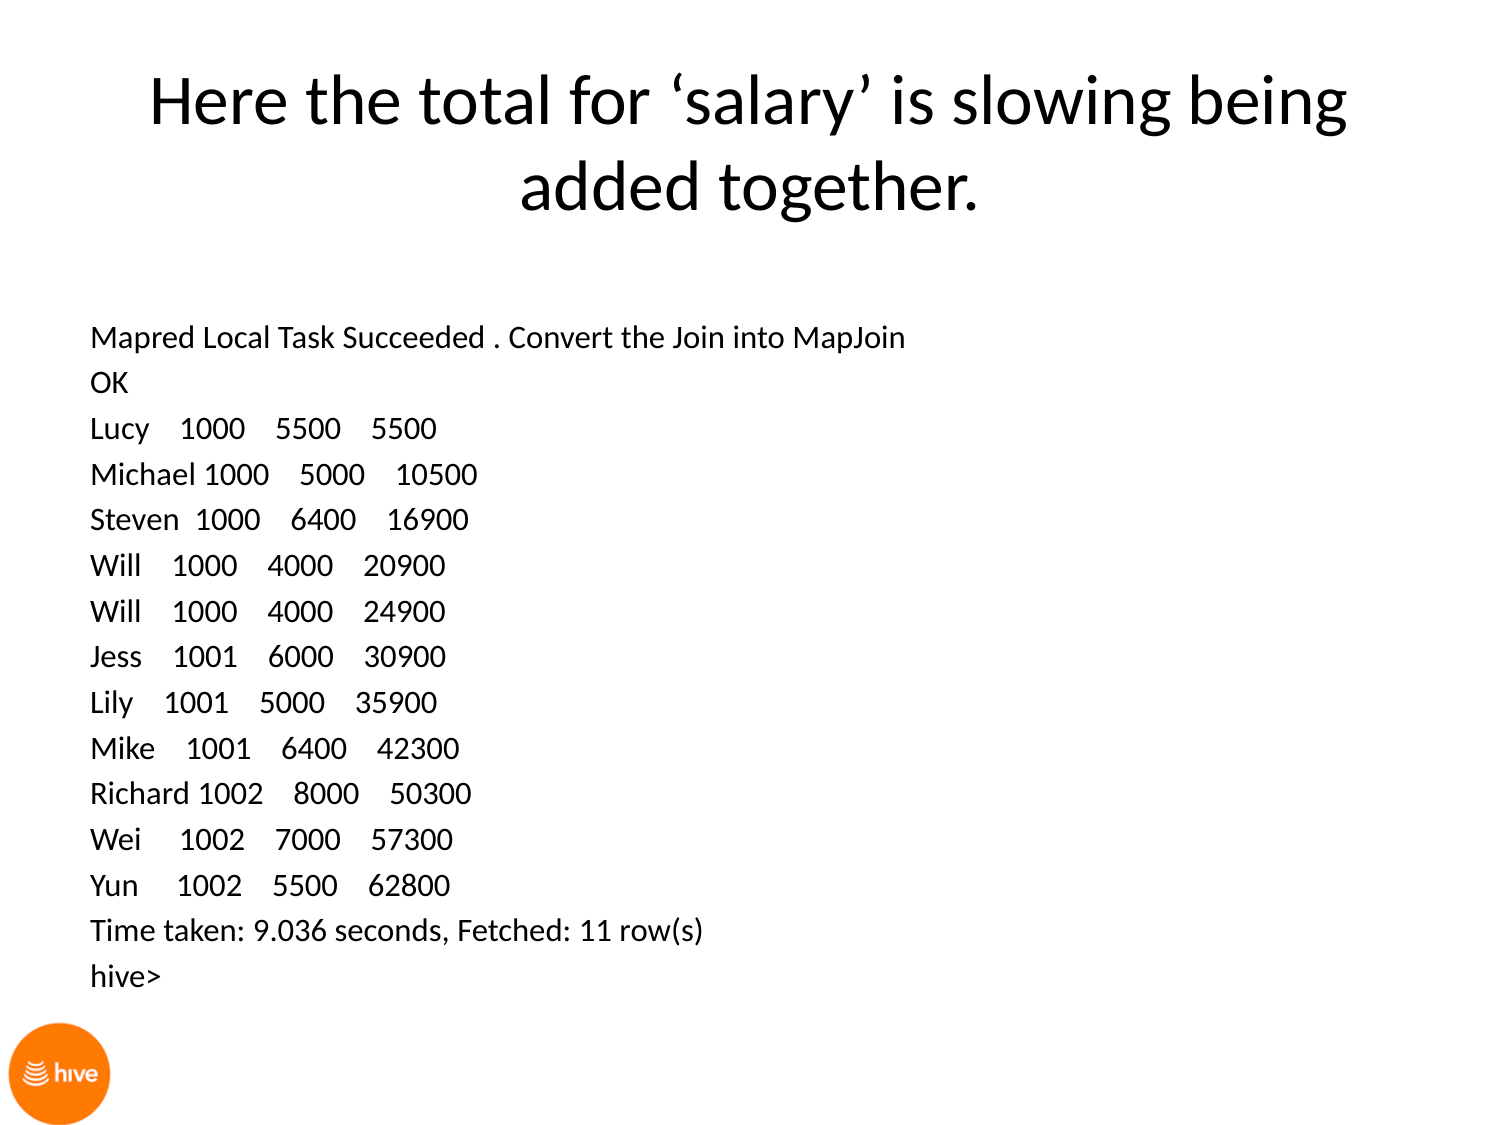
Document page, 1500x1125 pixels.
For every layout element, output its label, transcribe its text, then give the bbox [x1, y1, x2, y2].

title Here the total for ‘salary’ is slowing being added together. [75, 45, 1425, 233]
list Mapred Local Task Succeeded . Convert the Join into MapJoin OK Lucy 1000 5500 5500 Michael 1000 5000 10500 Steven 1000 6400 16900 Will 1000 4000 20900 Will 1000 4000 24900 Jess 1001 6000 30900 Lily 1001 5000 35900 Mike 1001 6400 42300 Richard 1002 8000 50300 Wei 1002 7000 57300 Yun 1002 5500 62800 Time taken: 9.036 seconds, Fetched: 11 row(s) hive> [75, 262, 1425, 1005]
picture [6, 1016, 113, 1125]
